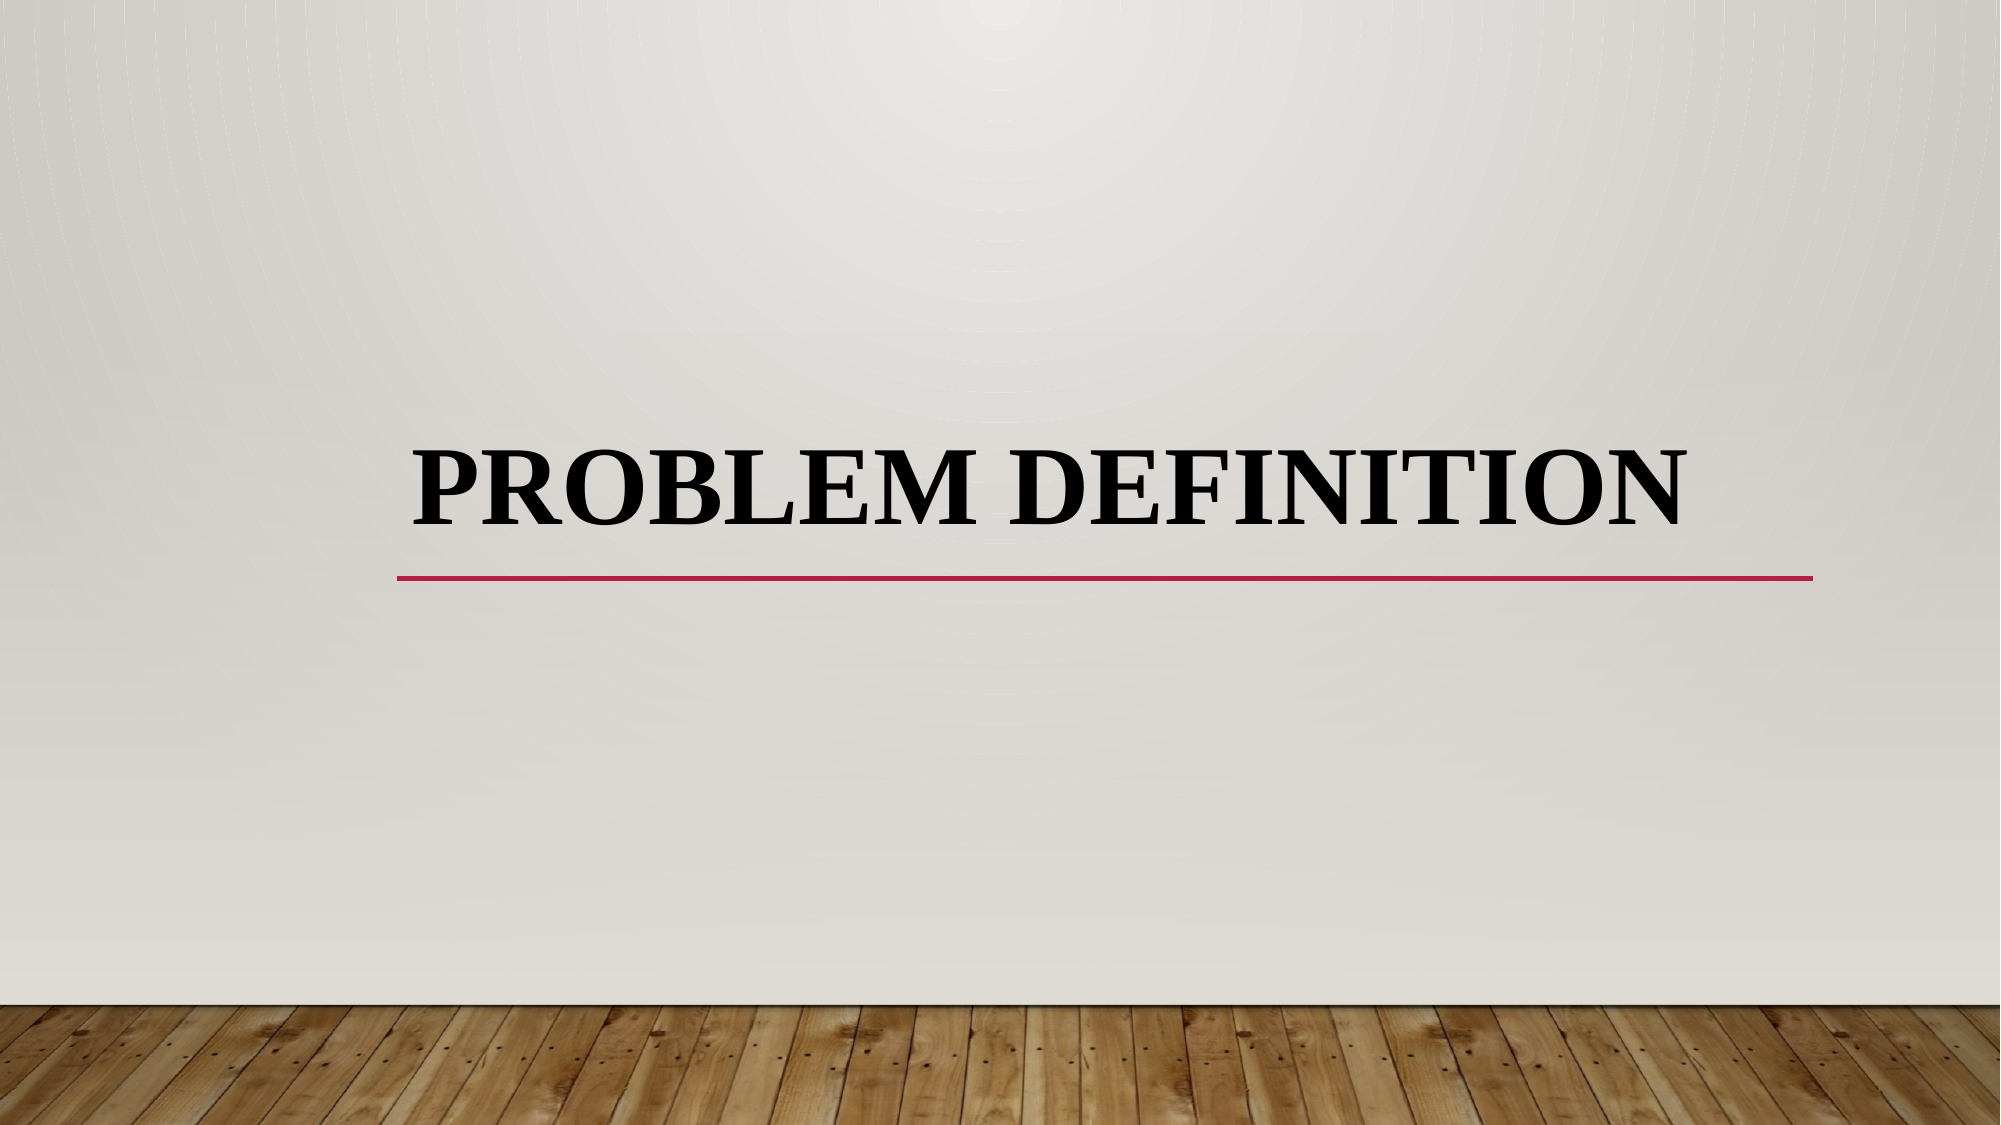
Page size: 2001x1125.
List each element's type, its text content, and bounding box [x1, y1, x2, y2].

picture [0, 1005, 2000, 1125]
title Problem Definition [396, 131, 1814, 549]
